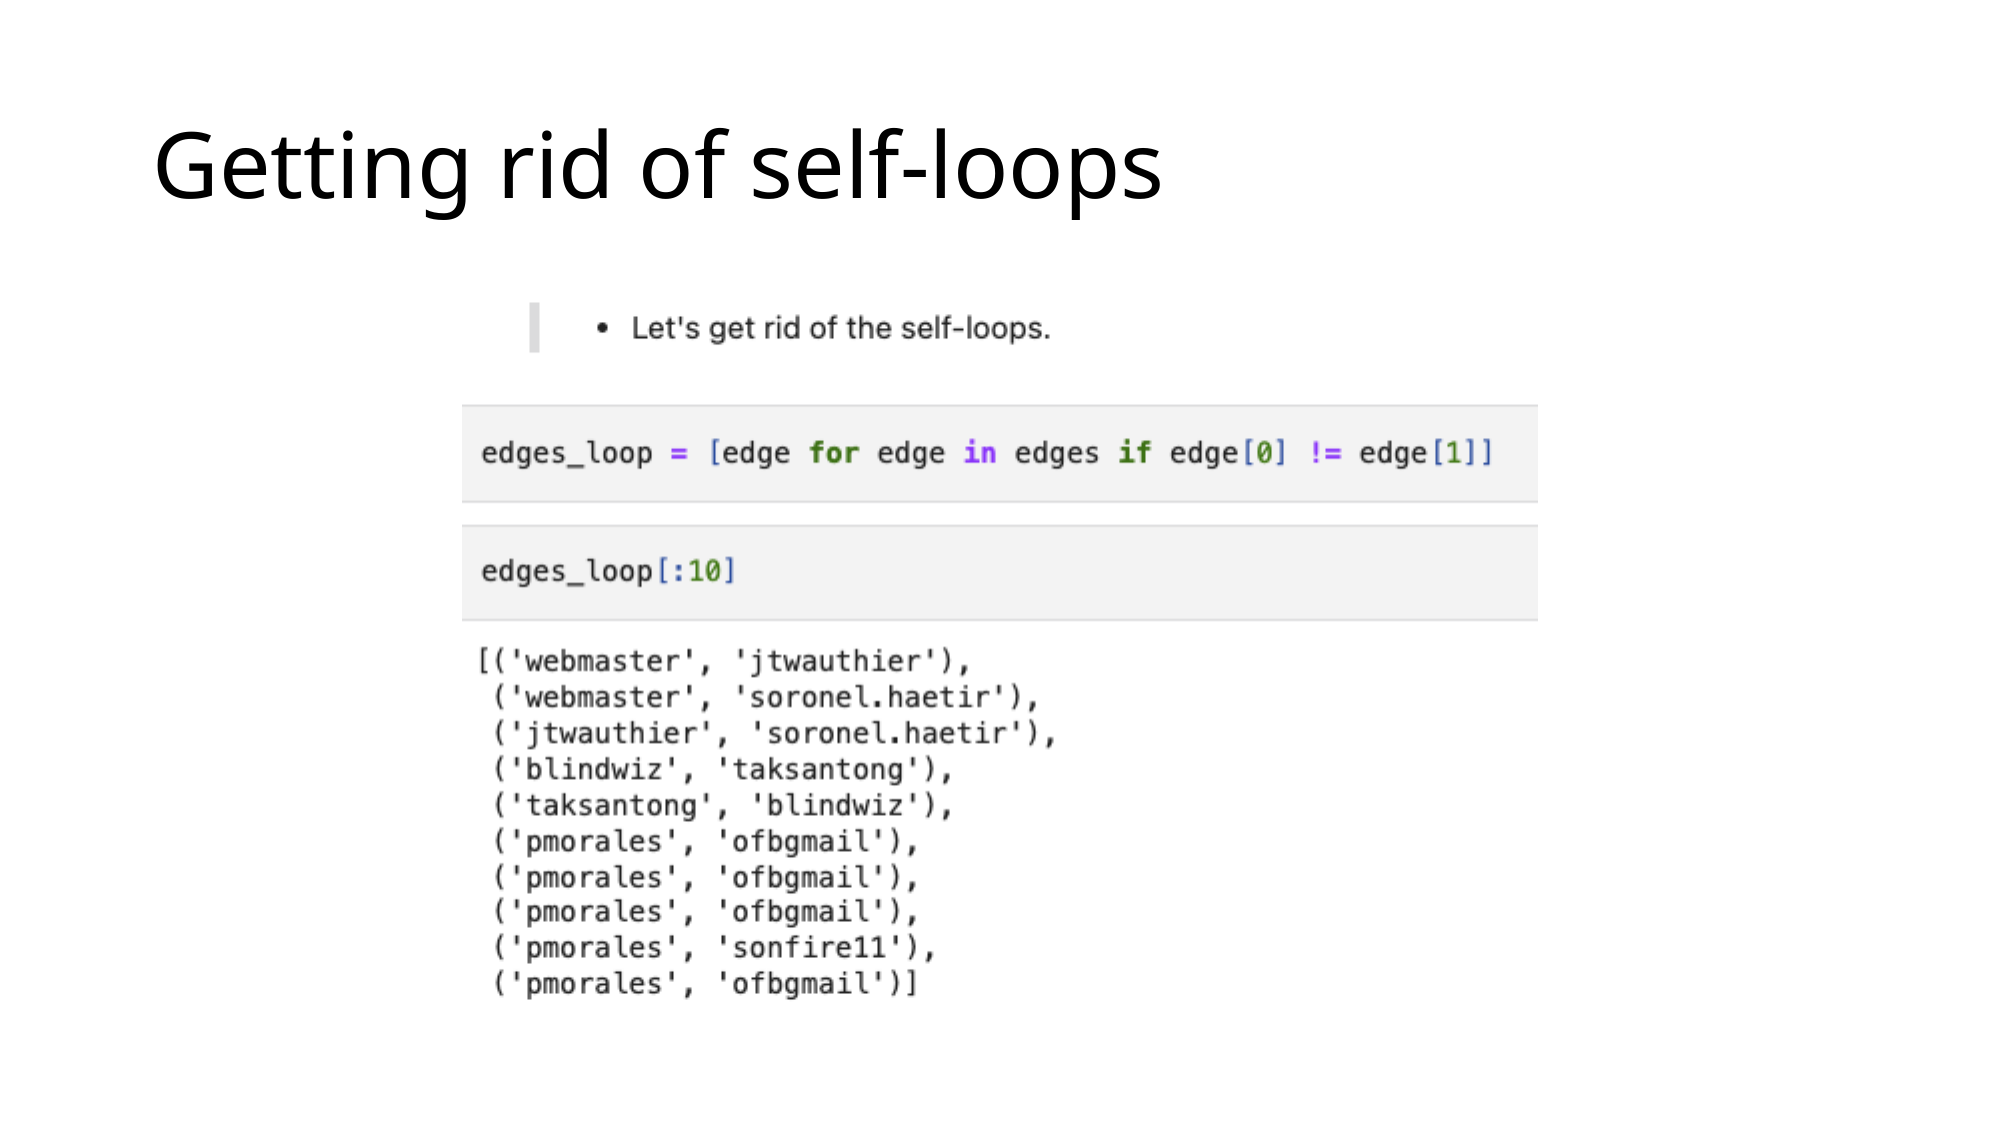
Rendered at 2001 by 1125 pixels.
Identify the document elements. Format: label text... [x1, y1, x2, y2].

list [462, 299, 1538, 1014]
title Getting rid of self-loops [137, 59, 1863, 278]
